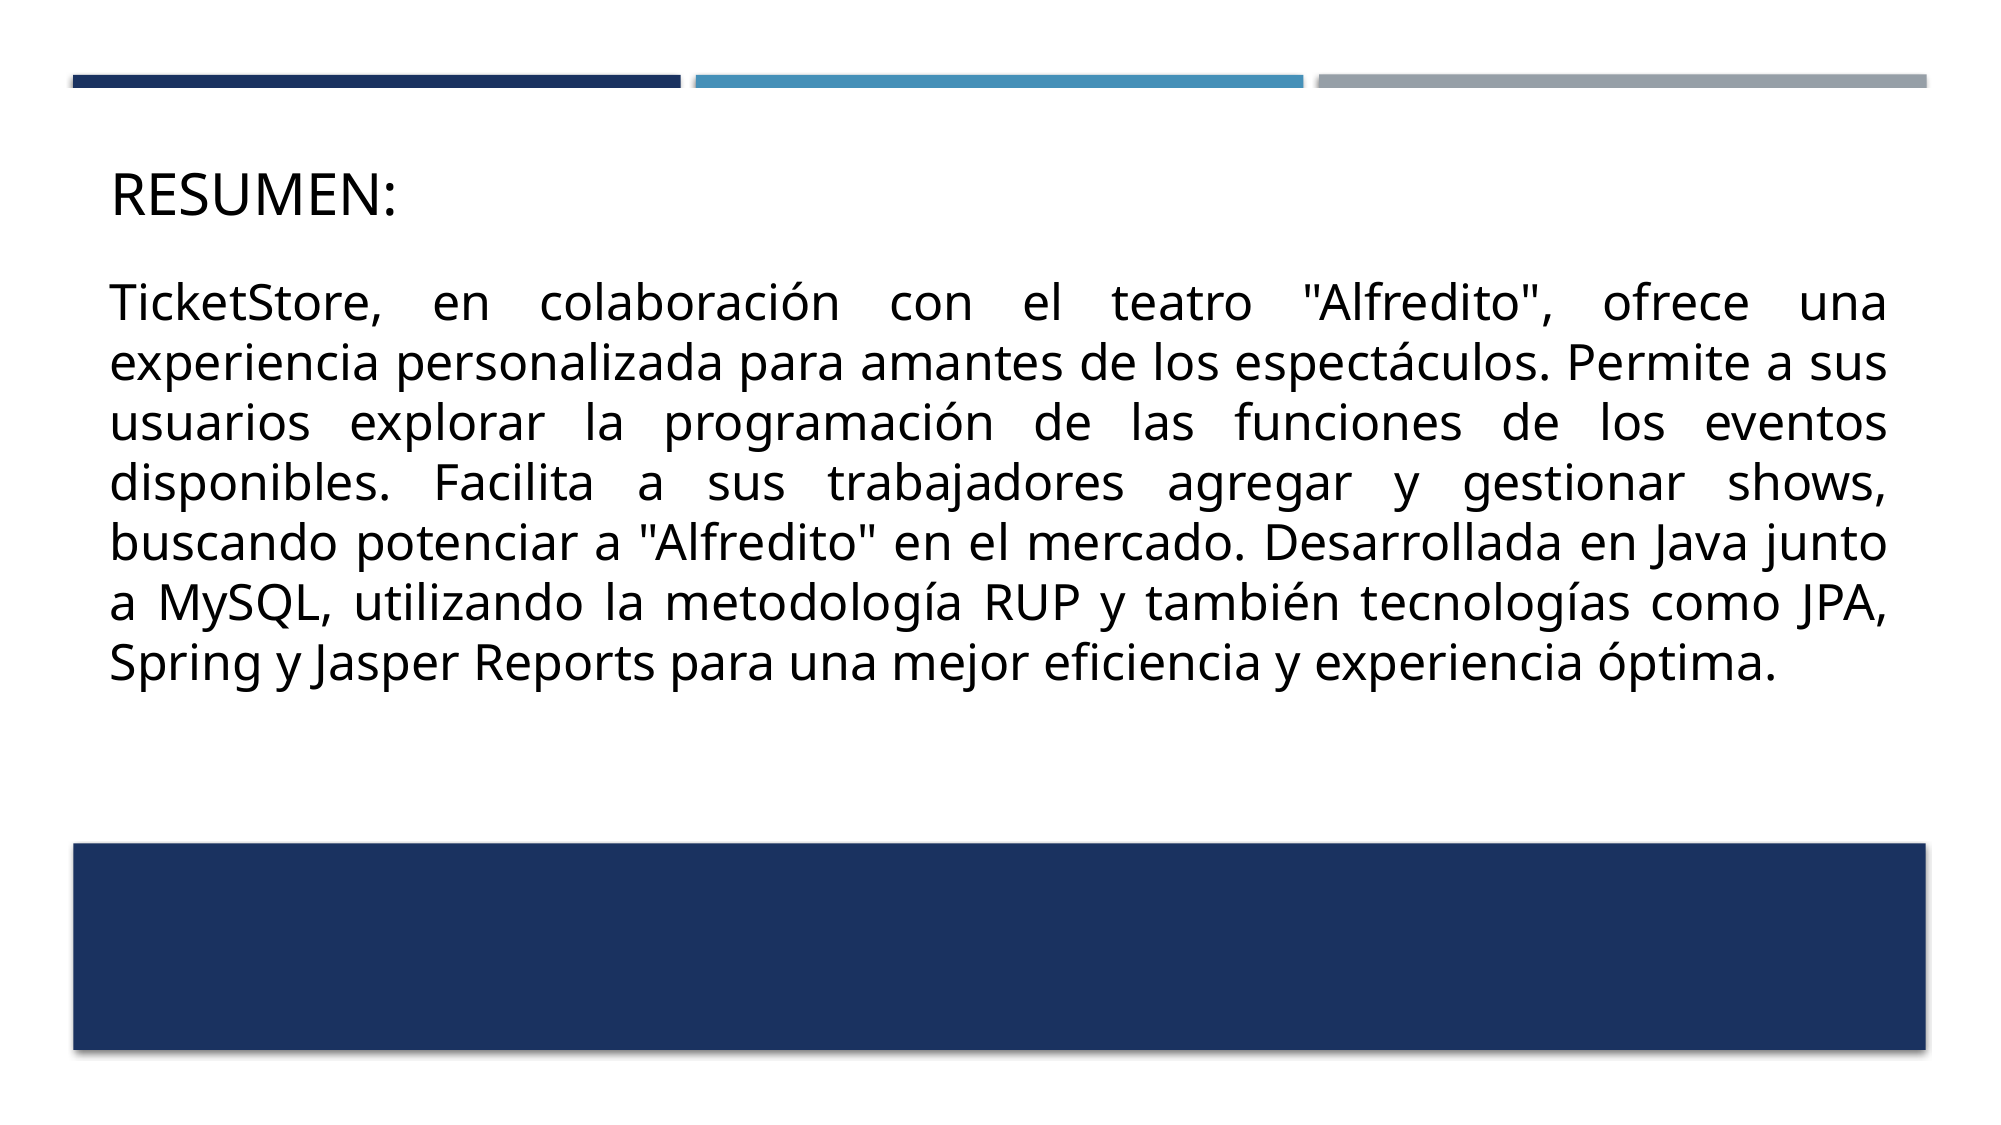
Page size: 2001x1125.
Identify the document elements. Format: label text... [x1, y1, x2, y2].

text_box [0, 86, 2000, 1125]
text_box [72, 842, 1927, 1051]
text_box TicketStore, en colaboración con el teatro "Alfredito", ofrece una experiencia personalizada para amantes de los espectáculos. Permite a sus usuarios explorar la programación de las funciones de los eventos disponibles. Facilita a sus trabajadores agregar y gestionar shows, buscando potenciar a "Alfredito" en el mercado. Desarrollada en Java junto a MySQL, utilizando la metodología RUP y también tecnologías como JPA, Spring y Jasper Reports para una mejor eficiencia y experiencia óptima. [94, 262, 1905, 698]
title Resumen: [94, 116, 1905, 235]
